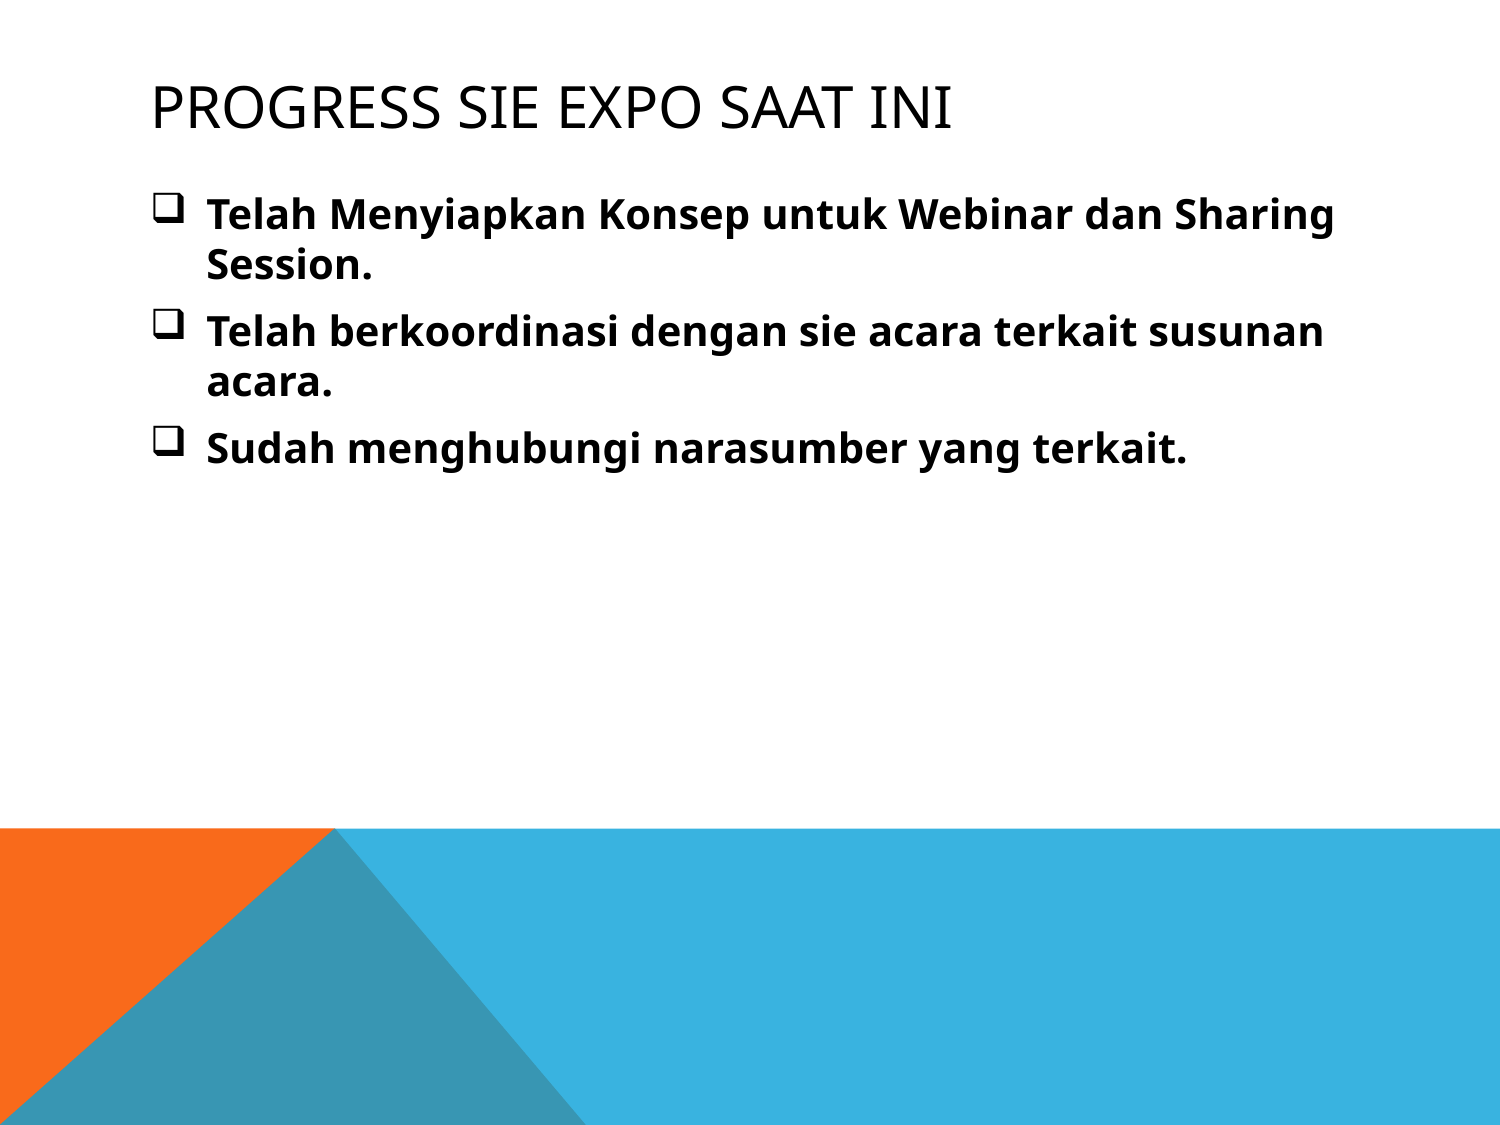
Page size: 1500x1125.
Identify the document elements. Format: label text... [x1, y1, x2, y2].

list Telah Menyiapkan Konsep untuk Webinar dan Sharing Session. Telah berkoordinasi dengan sie acara terkait susunan acara. Sudah menghubungi narasumber yang terkait. [135, 180, 1369, 768]
title Progress Sie Expo saat ini [135, 60, 1369, 150]
